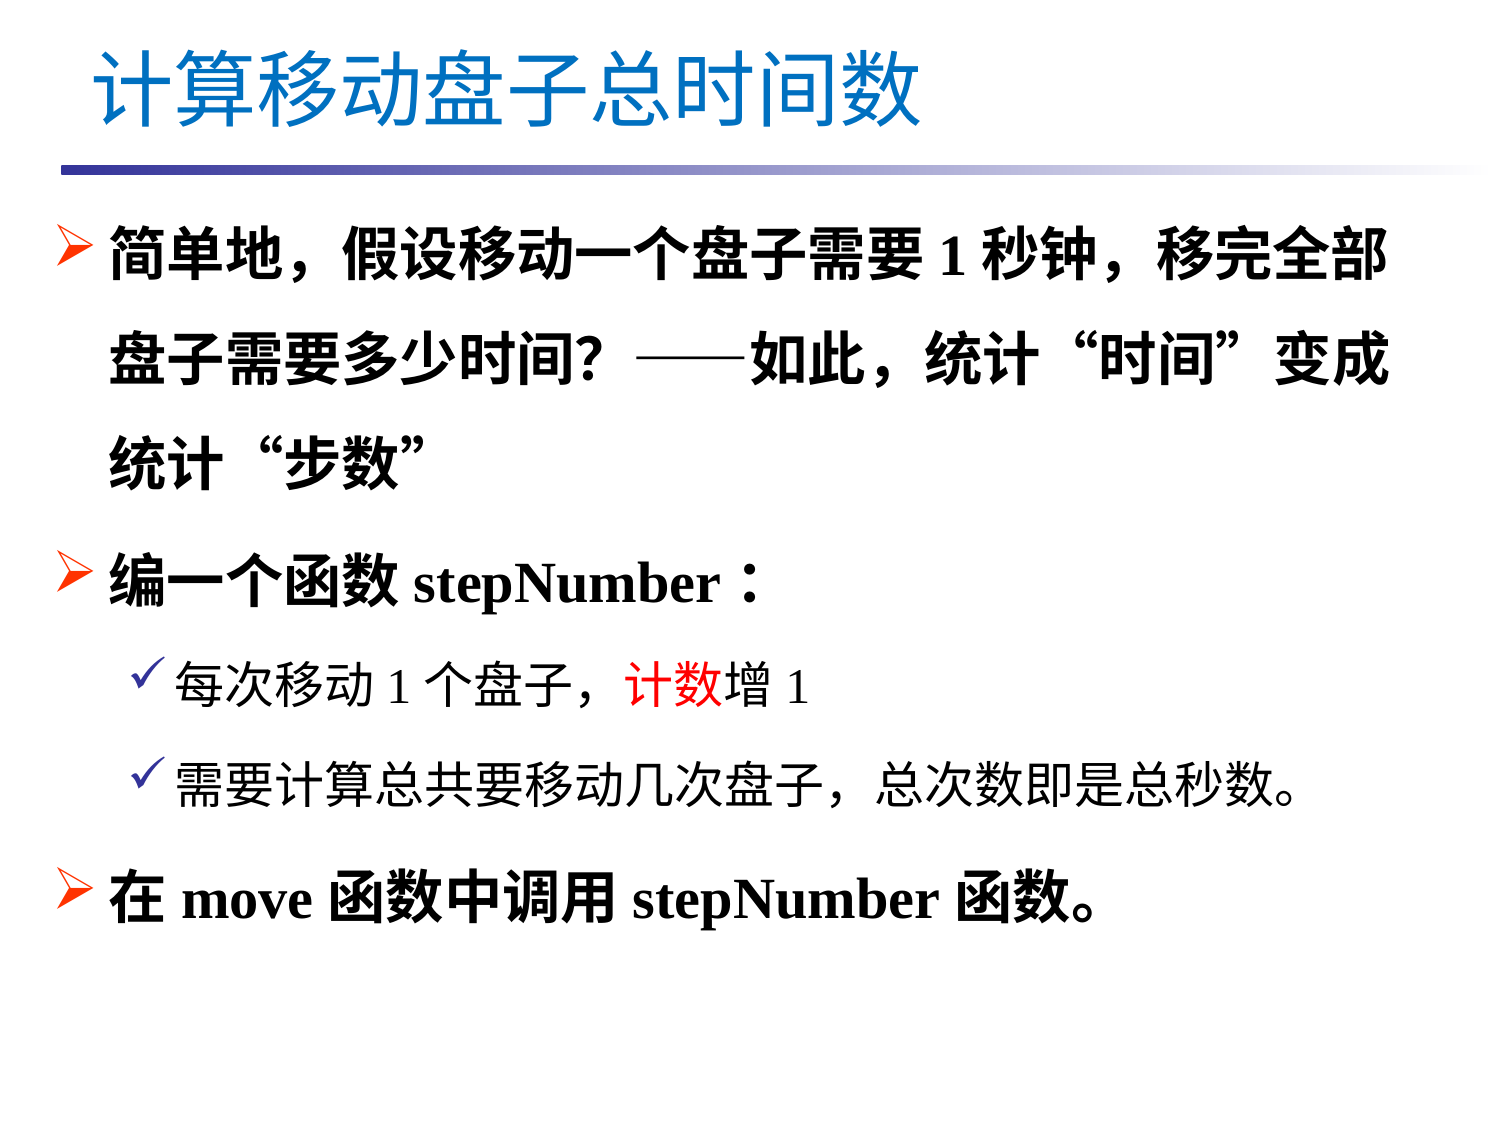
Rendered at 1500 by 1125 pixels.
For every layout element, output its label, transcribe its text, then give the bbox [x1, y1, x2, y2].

list 简单地，假设移动一个盘子需要1秒钟，移完全部盘子需要多少时间？——如此，统计“时间”变成统计“步数” 编一个函数stepNumber： 每次移动1个盘子，计数增1 需要计算总共要移动几次盘子，总次数即是总秒数。 在move函数中调用stepNumber函数。 [37, 174, 1425, 1054]
title 计算移动盘子总时间数 [75, 37, 1225, 138]
